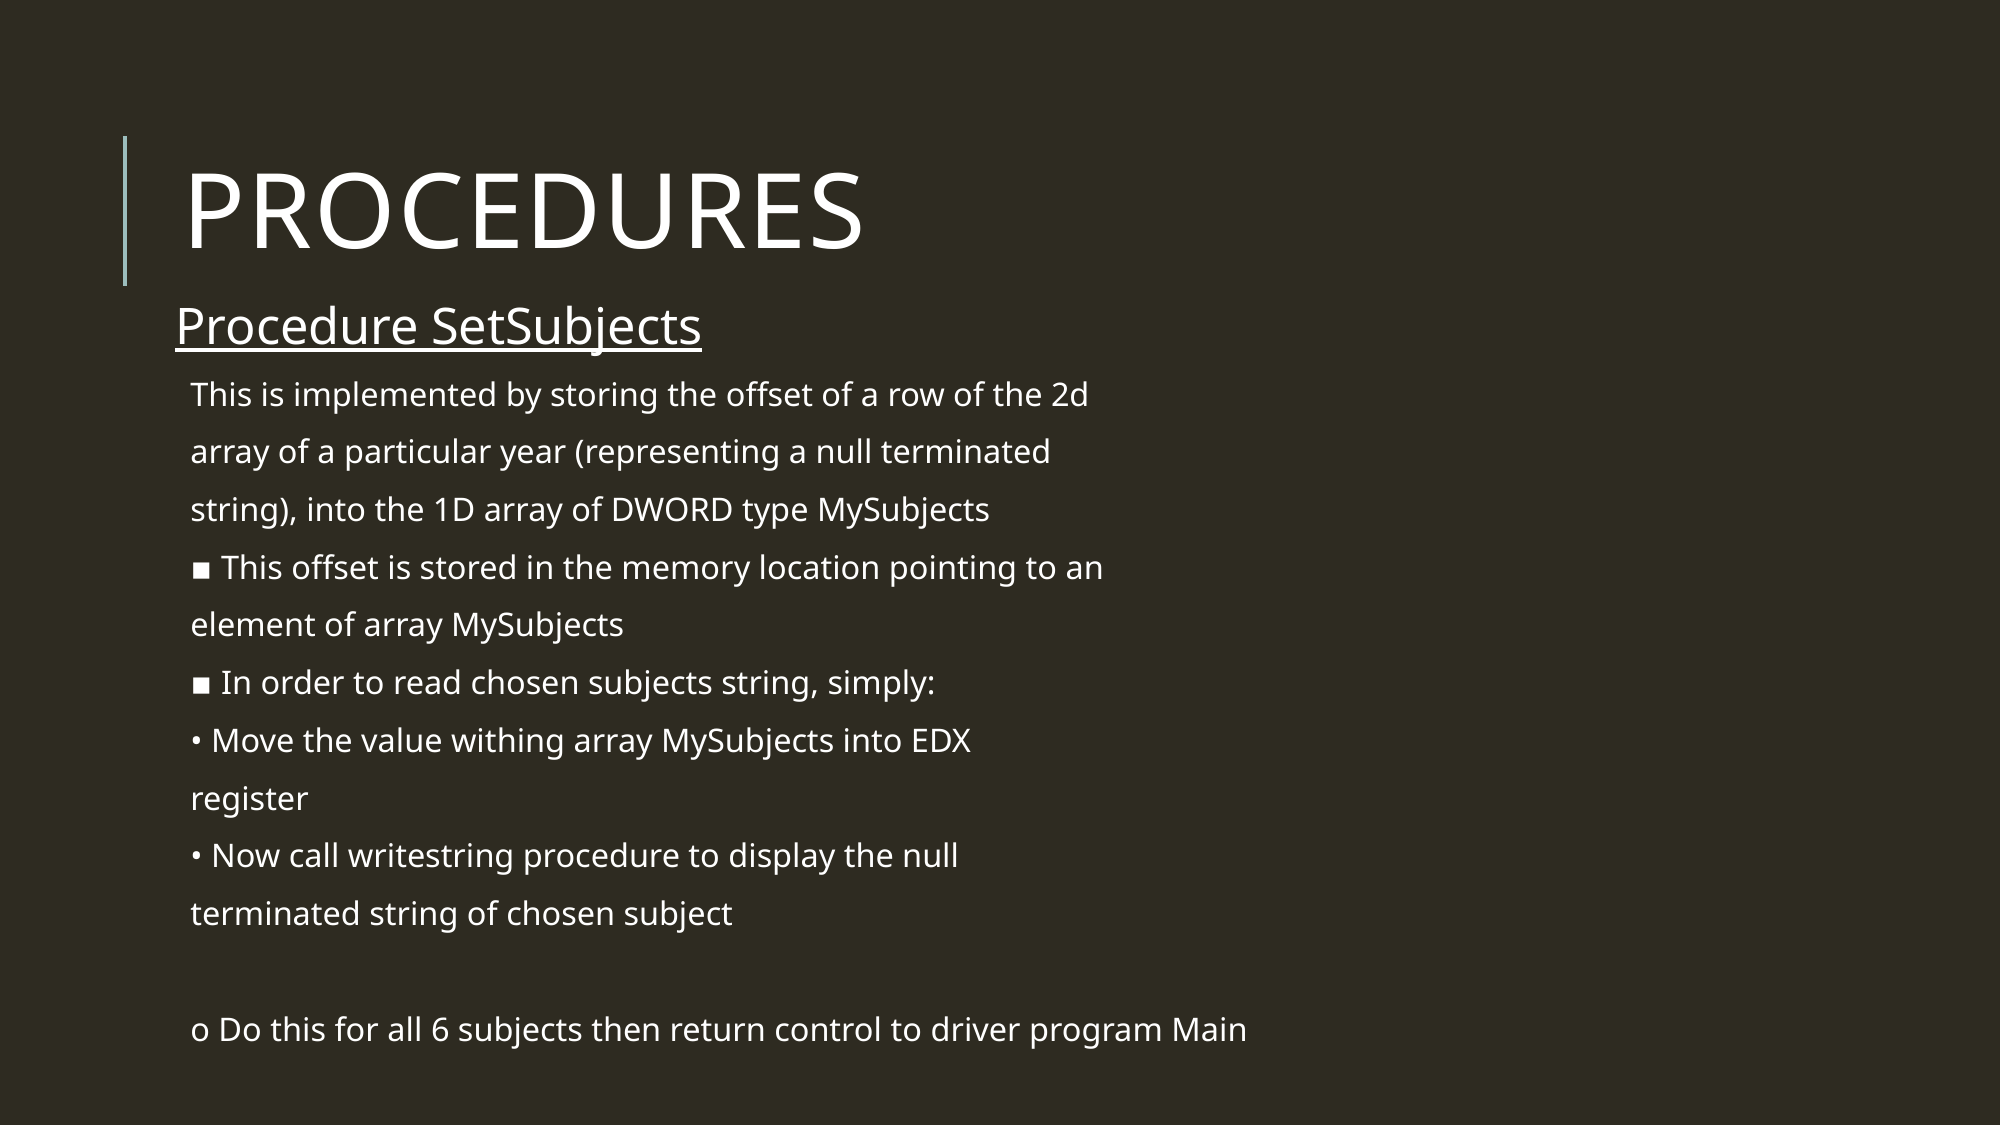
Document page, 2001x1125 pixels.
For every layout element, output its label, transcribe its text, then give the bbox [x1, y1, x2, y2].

title PROCEDURES [168, 96, 1763, 293]
list Procedure SetSubjects This is implemented by storing the offset of a row of the 2d array of a particular year (representing a null terminated string), into the 1D array of DWORD type MySubjects ▪ This offset is stored in the memory location pointing to an element of array MySubjects ▪ In order to read chosen subjects string, simply: • Move the value withing array MySubjects into EDX register • Now call writestring procedure to display the null terminated string of chosen subject o Do this for all 6 subjects then return control to driver program Main [167, 293, 1763, 1057]
